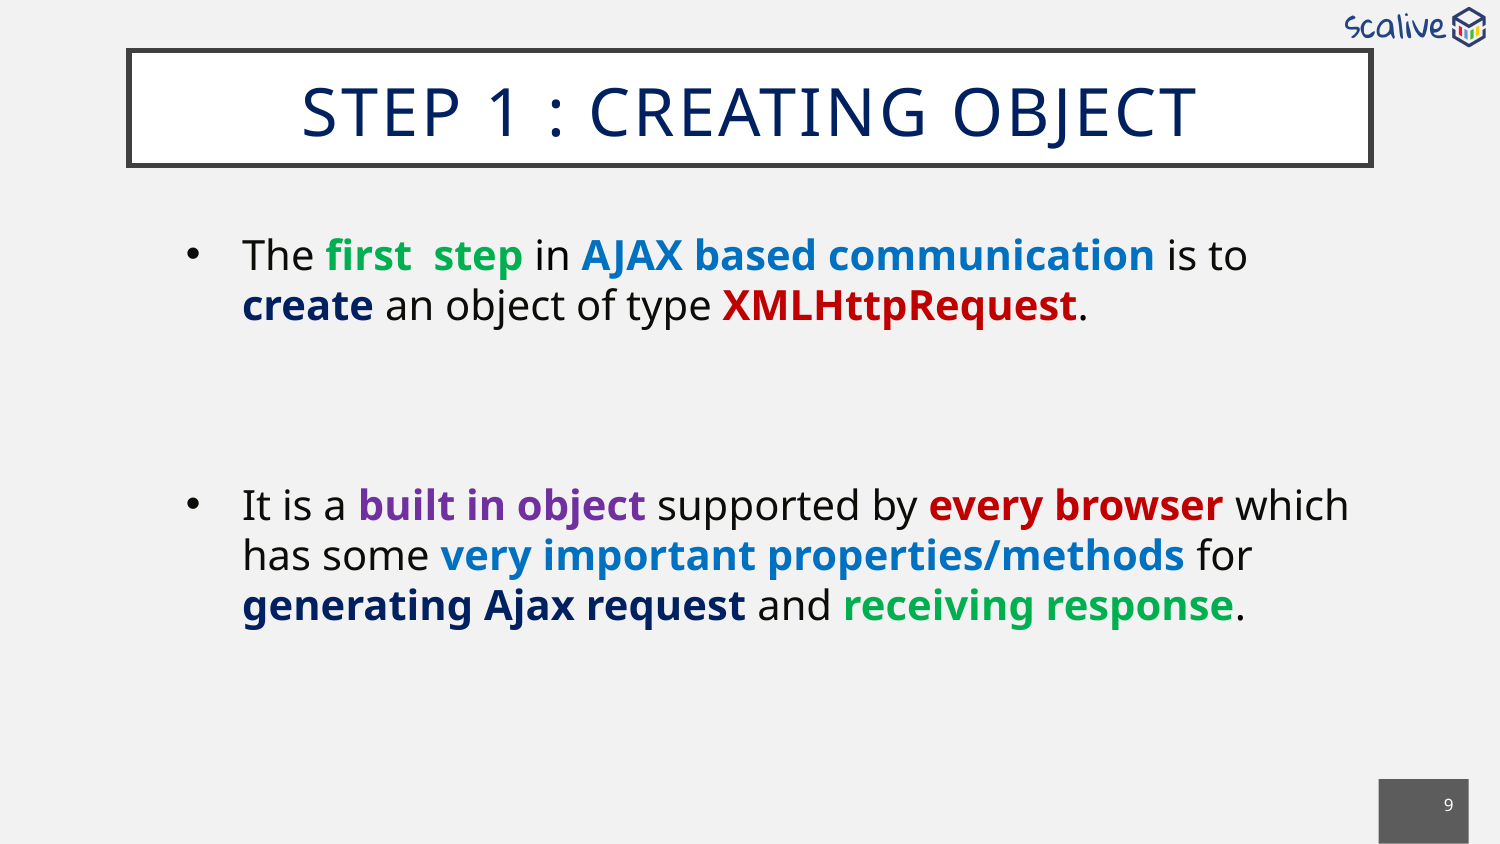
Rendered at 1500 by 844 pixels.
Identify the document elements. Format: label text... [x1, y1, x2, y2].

text_box The first step in AJAX based communication is to create an object of type XMLHttpRequest. It is a built in object supported by every browser which has some very important properties/methods for generating Ajax request and receiving response. [171, 220, 1388, 636]
slide_number 9 [1378, 779, 1469, 844]
picture [1340, 3, 1489, 51]
title Step 1 : Creating Object [126, 48, 1374, 168]
